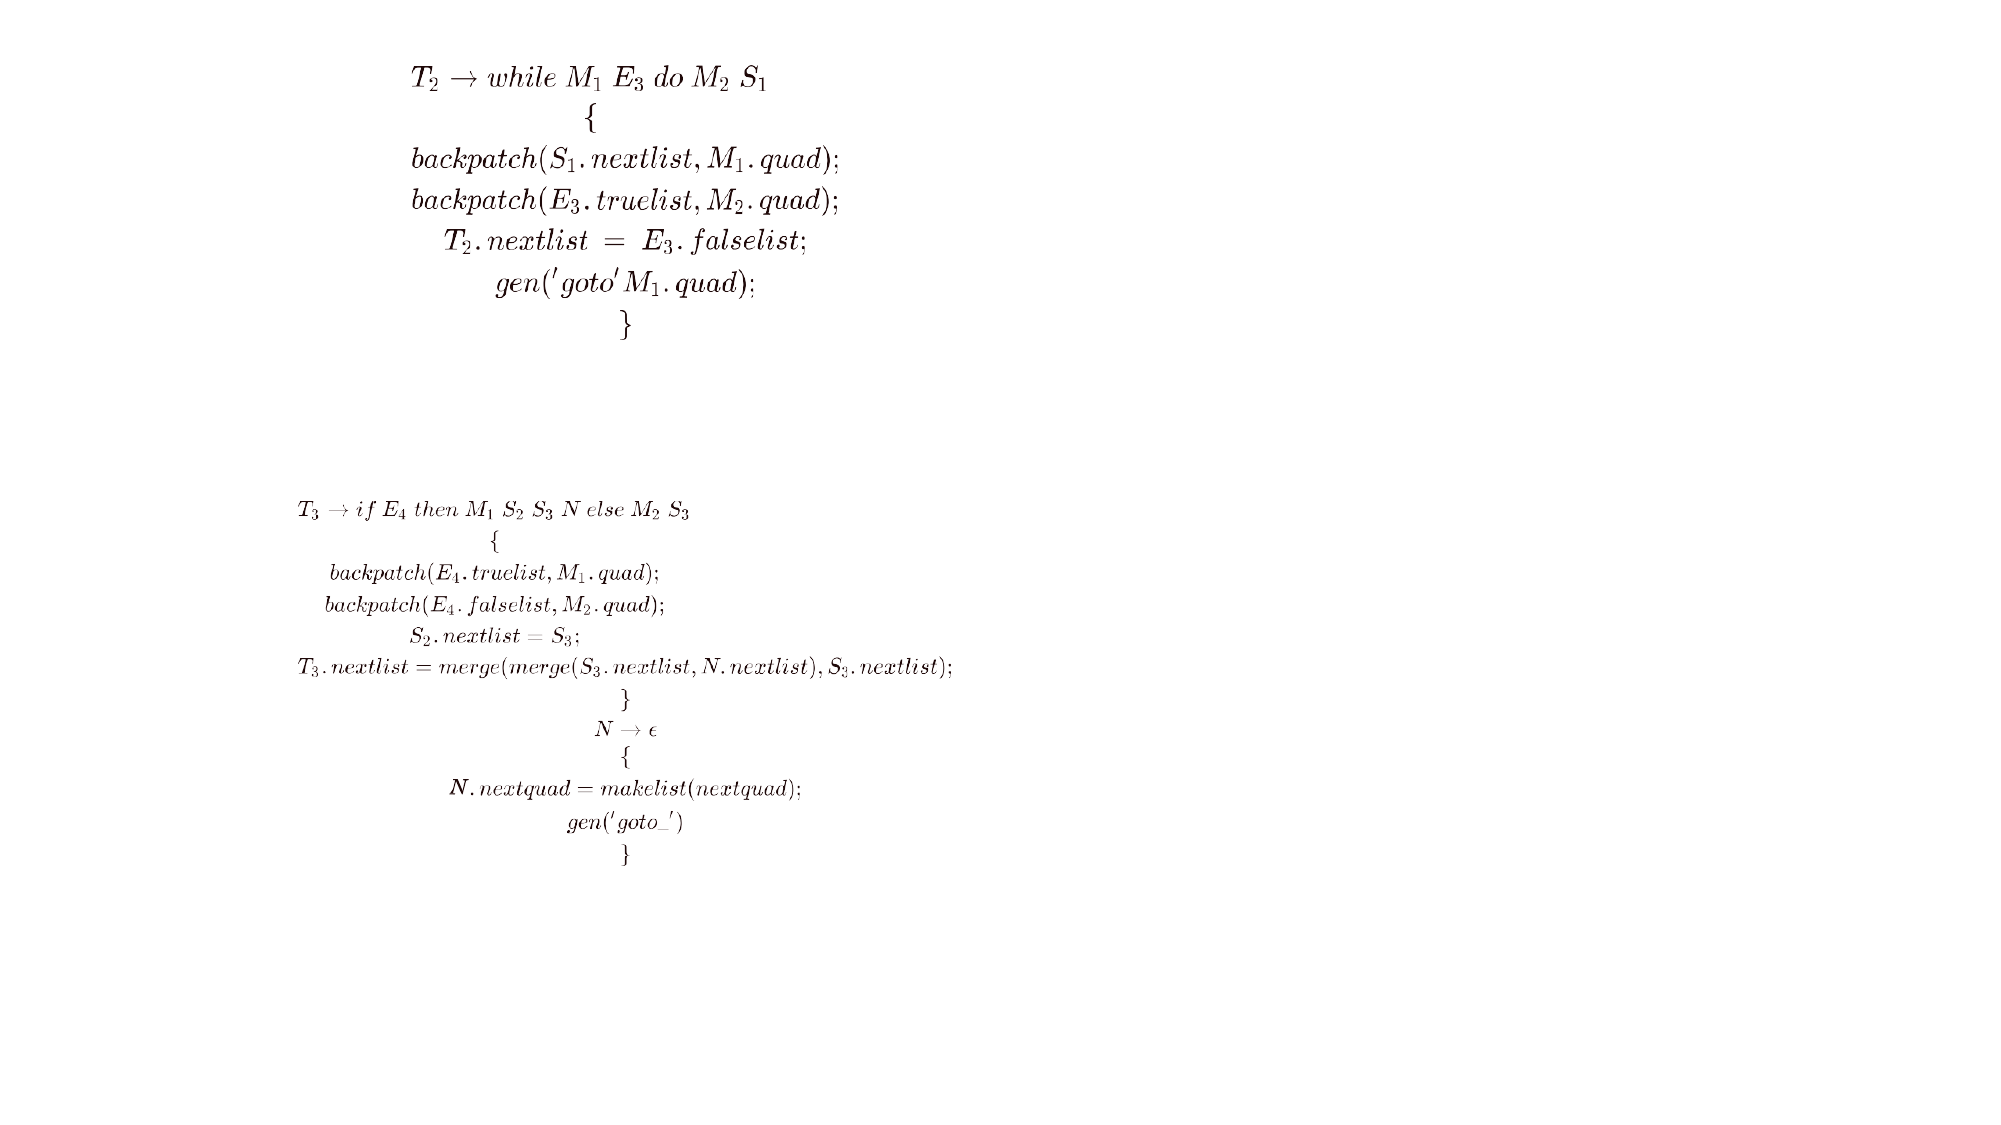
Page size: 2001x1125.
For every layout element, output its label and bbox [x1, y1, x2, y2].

text_box [749, 145, 838, 175]
text_box [476, 228, 588, 250]
text_box [451, 66, 601, 91]
text_box [748, 186, 837, 216]
text_box [298, 658, 318, 677]
text_box [412, 186, 579, 216]
text_box [298, 501, 800, 866]
text_box [721, 656, 848, 679]
text_box [585, 103, 596, 133]
text_box [412, 145, 575, 175]
text_box [851, 656, 951, 679]
text_box [585, 188, 743, 215]
text_box [642, 229, 672, 254]
text_box [620, 310, 631, 340]
text_box [411, 66, 438, 91]
text_box [444, 229, 471, 254]
text_box [654, 65, 728, 91]
text_box [612, 66, 643, 92]
text_box [580, 146, 743, 173]
text_box [495, 267, 659, 299]
text_box [449, 779, 469, 795]
text_box [664, 269, 754, 299]
text_box [678, 228, 805, 255]
text_box [740, 65, 766, 91]
